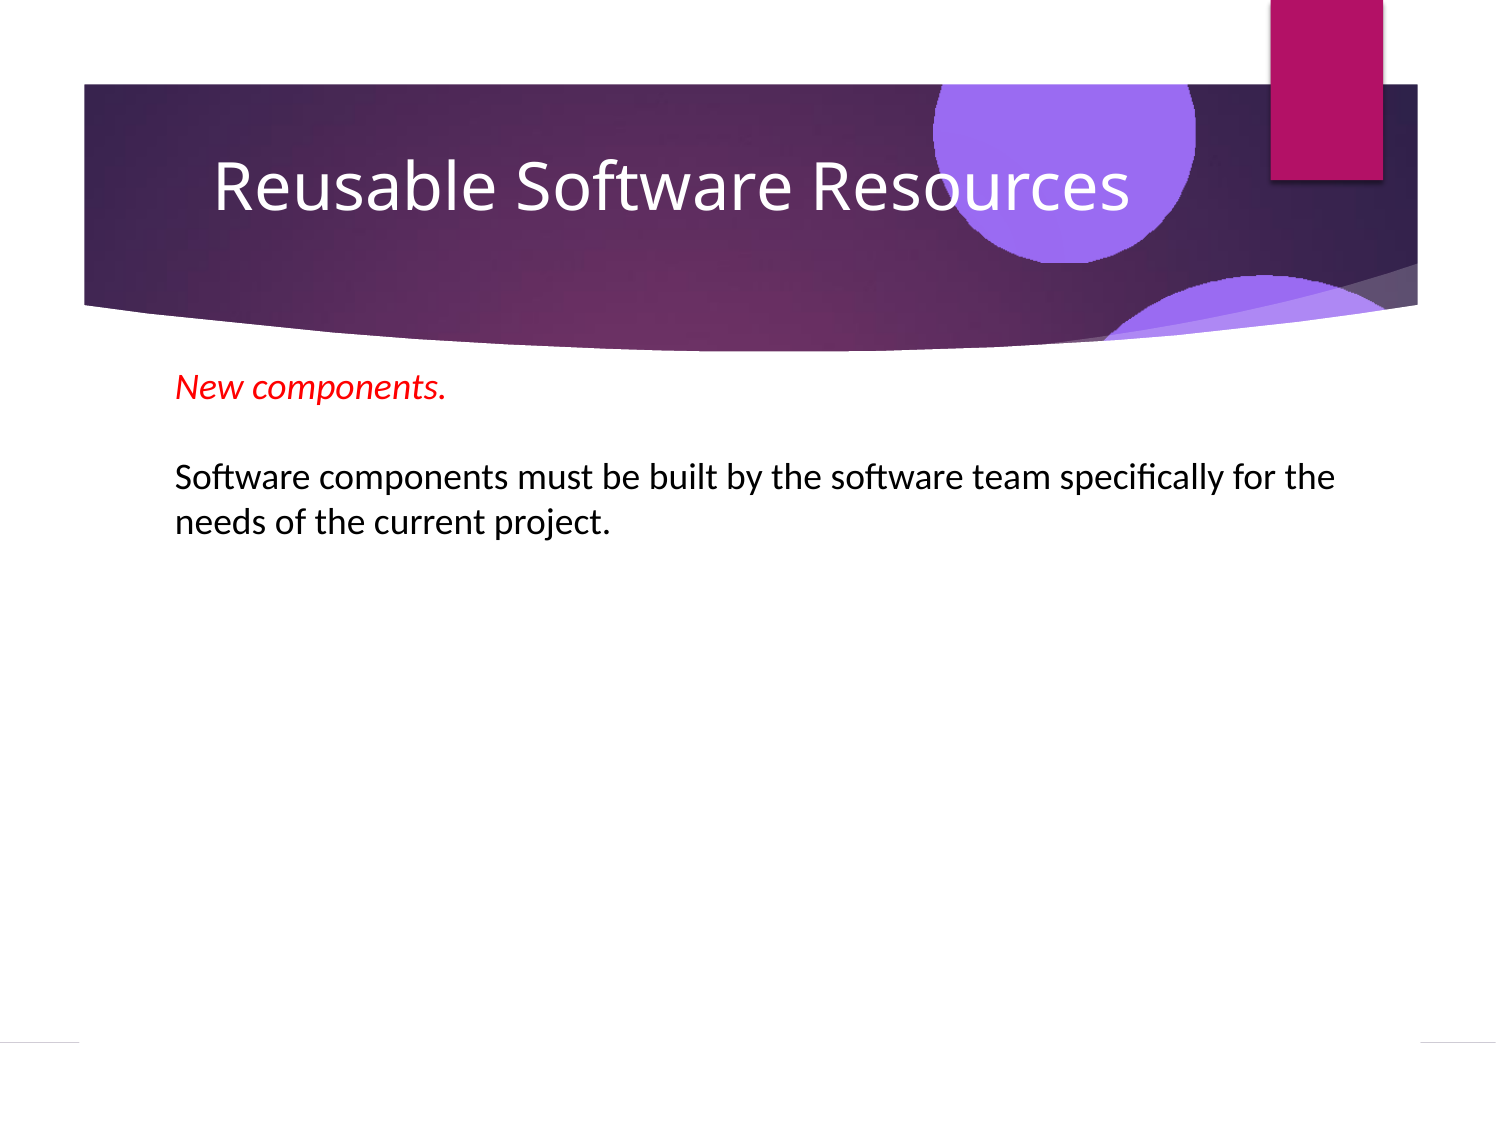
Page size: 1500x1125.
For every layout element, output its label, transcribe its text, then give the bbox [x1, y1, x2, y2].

title Reusable Software Resources [212, 143, 1287, 362]
picture [1287, 0, 1417, 300]
list New components. Software components must be built by the software team specifically for the needs of the current project. [174, 362, 1400, 1045]
picture [85, 0, 1270, 320]
